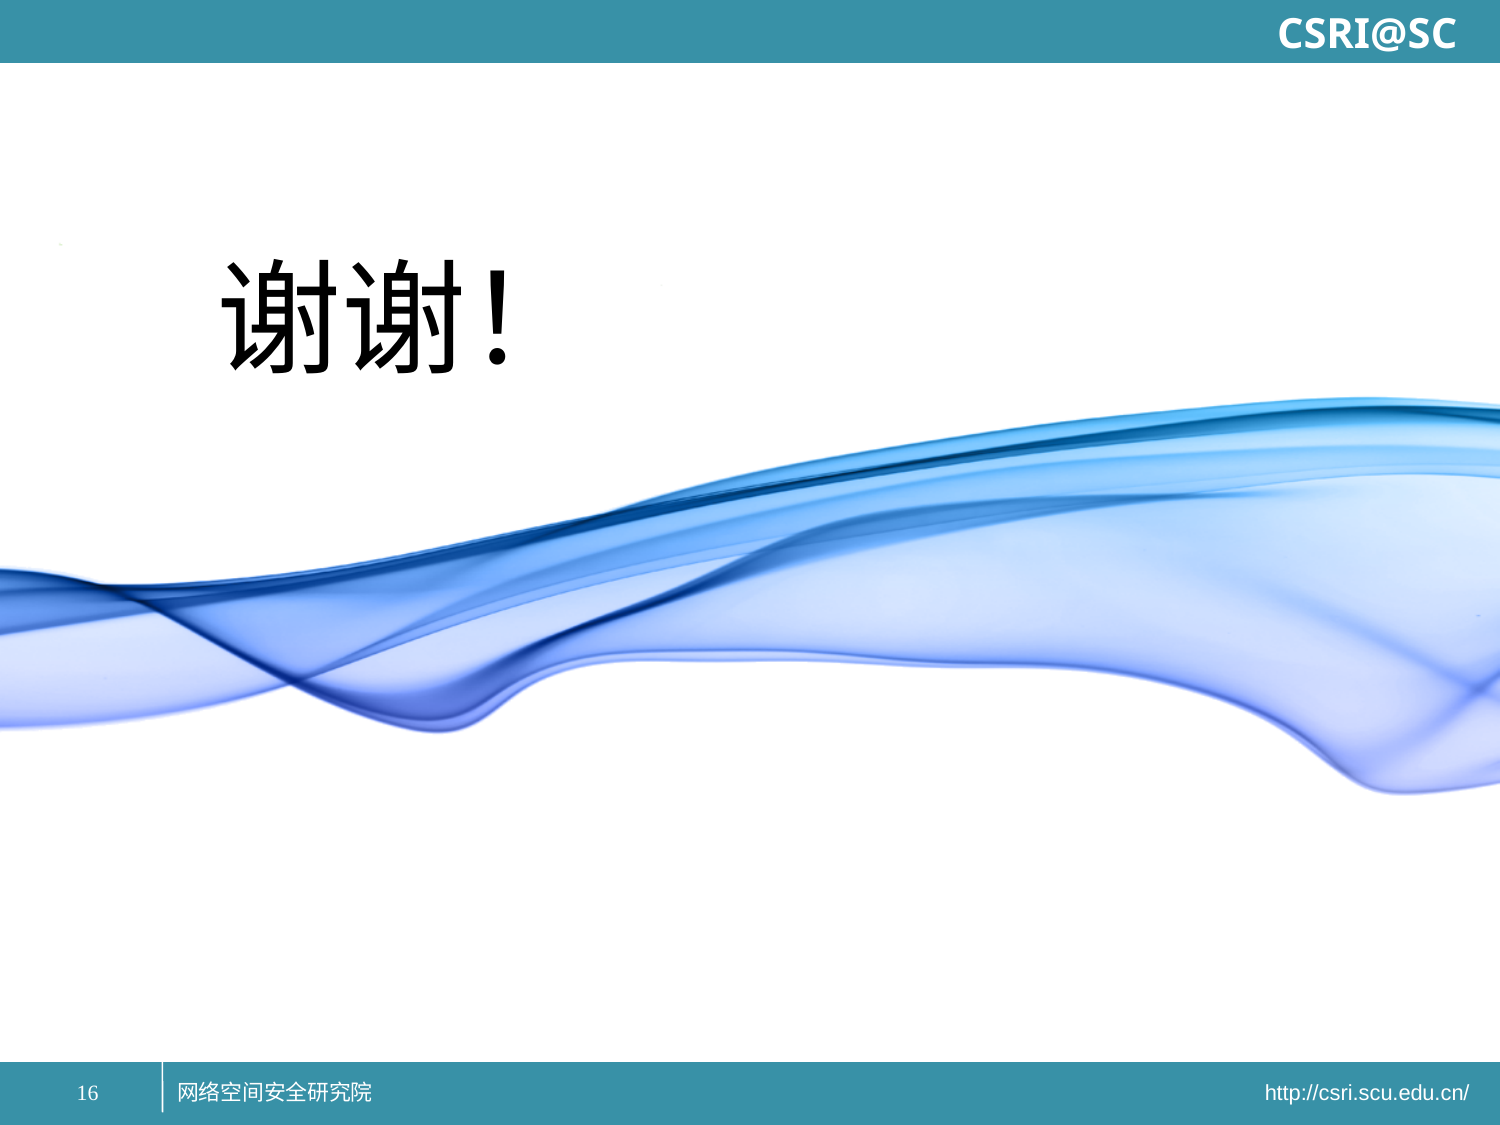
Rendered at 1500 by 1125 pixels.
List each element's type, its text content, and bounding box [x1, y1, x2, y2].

picture [0, 138, 1500, 1049]
slide_number 16 [25, 1071, 150, 1118]
